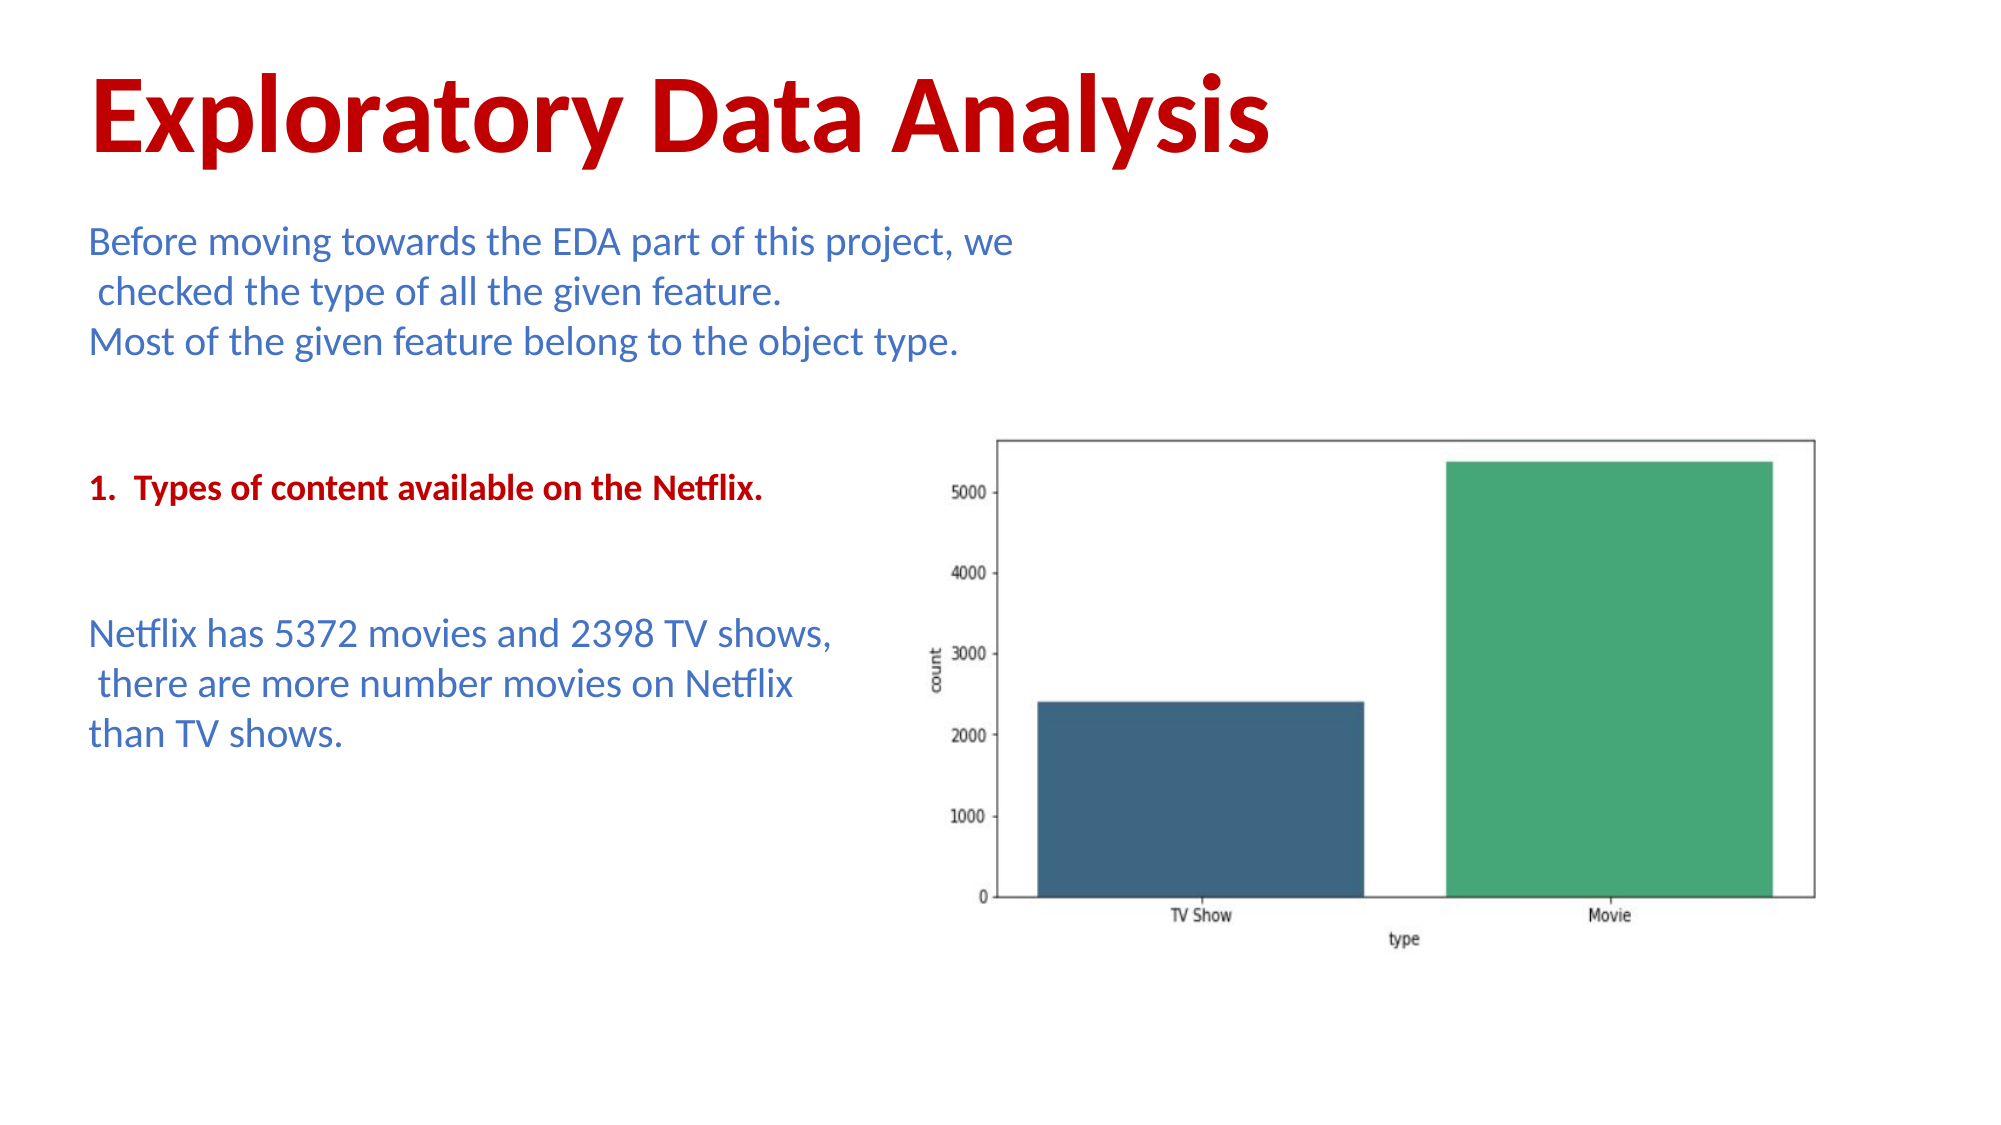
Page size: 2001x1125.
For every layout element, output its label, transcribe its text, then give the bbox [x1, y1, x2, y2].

title Exploratory Data Analysis [88, 38, 1282, 229]
text_box Before moving towards the EDA part of this project, we checked the type of all the given feature. Most of the given feature belong to the object type. 1. Types of content available on the Netflix. Netflix has 5372 movies and 2398 TV shows, there are more number movies on Netflix than TV shows. [86, 211, 1021, 757]
picture [926, 431, 1817, 956]
